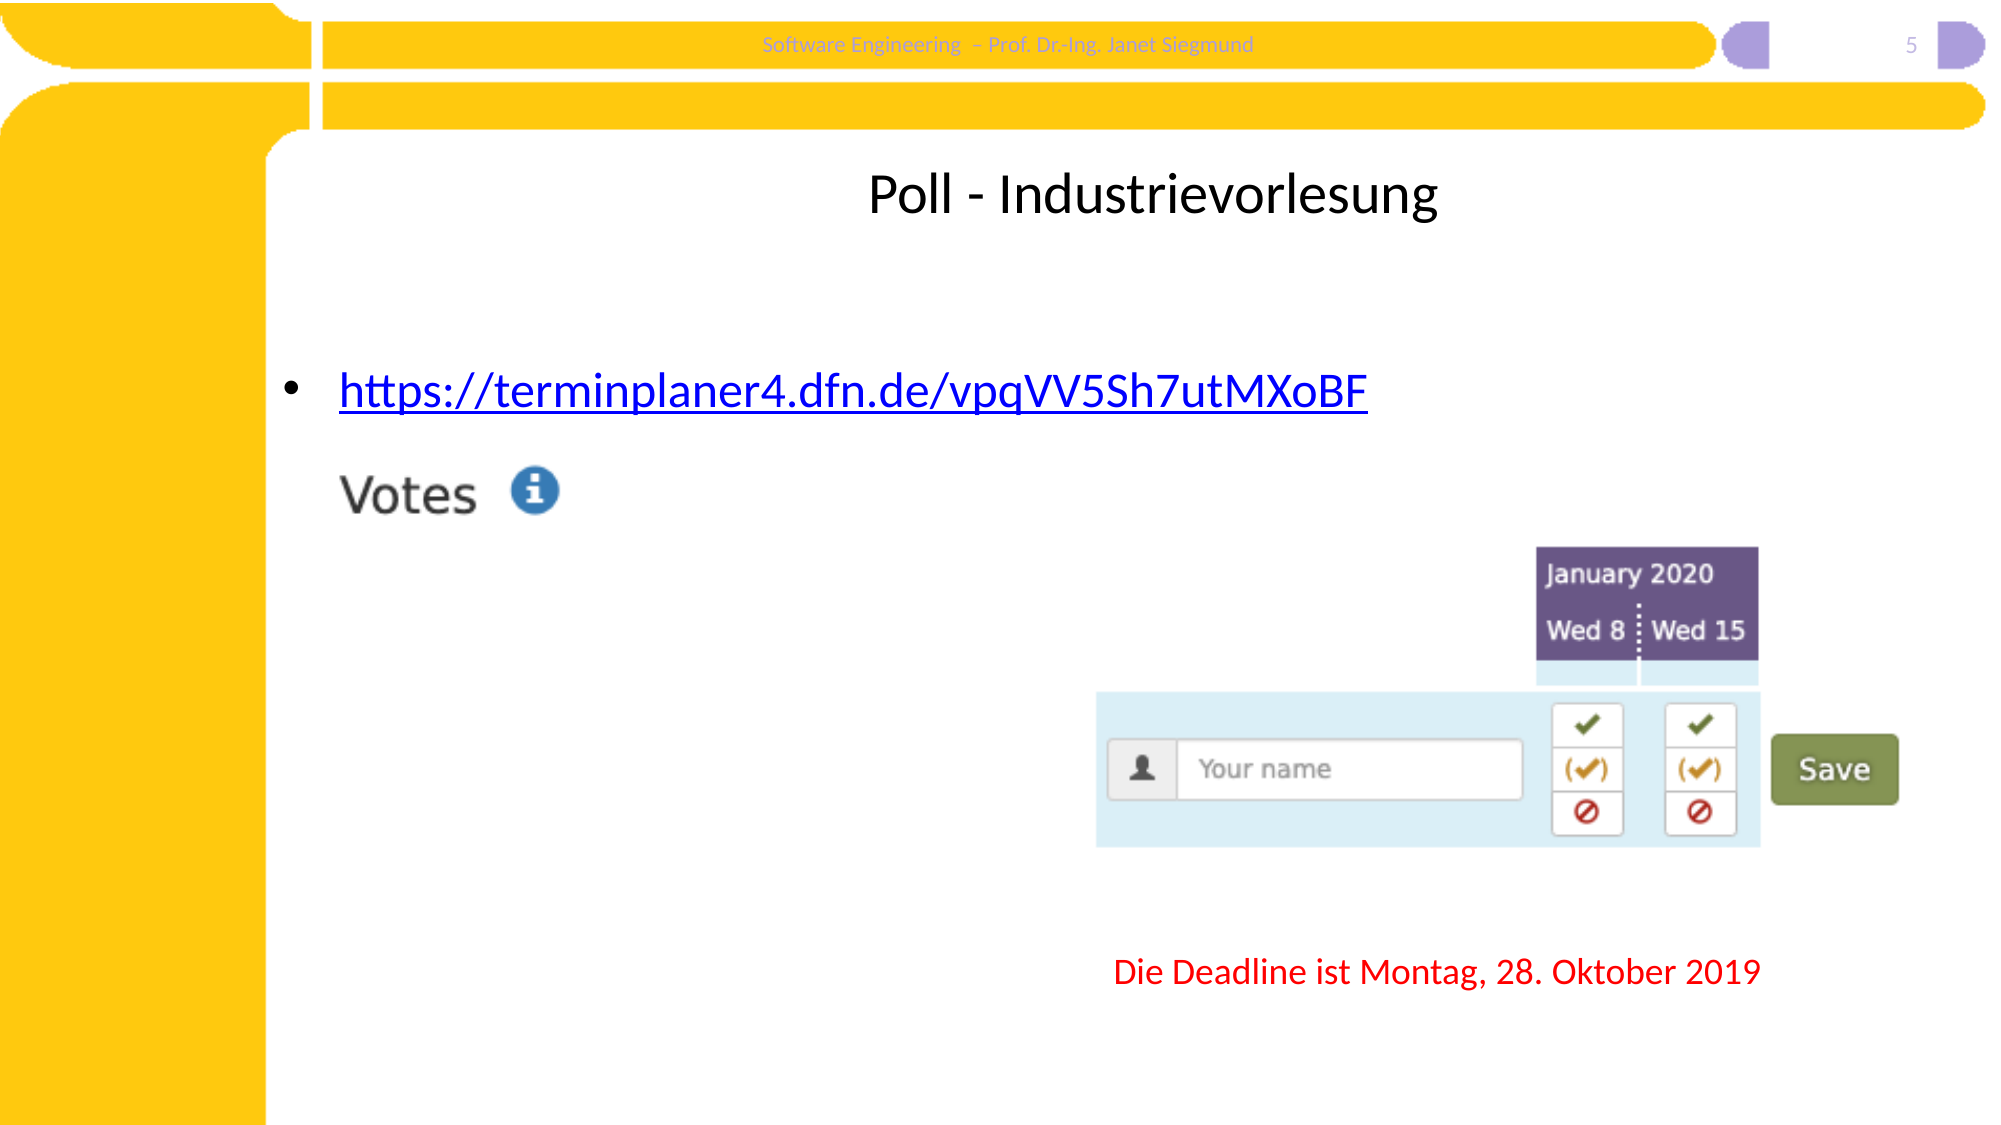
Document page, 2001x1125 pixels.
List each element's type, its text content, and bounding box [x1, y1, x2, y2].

picture [0, 3, 1999, 1125]
text_box Die Deadline ist Montag, 28. Oktober 2019 [1098, 939, 1777, 1000]
slide_number 5 [1767, 20, 1934, 67]
title Poll - Industrievorlesung [350, 137, 1957, 243]
list https://terminplaner4.dfn.de/vpqVV5Sh7utMXoBF [267, 349, 1993, 1104]
